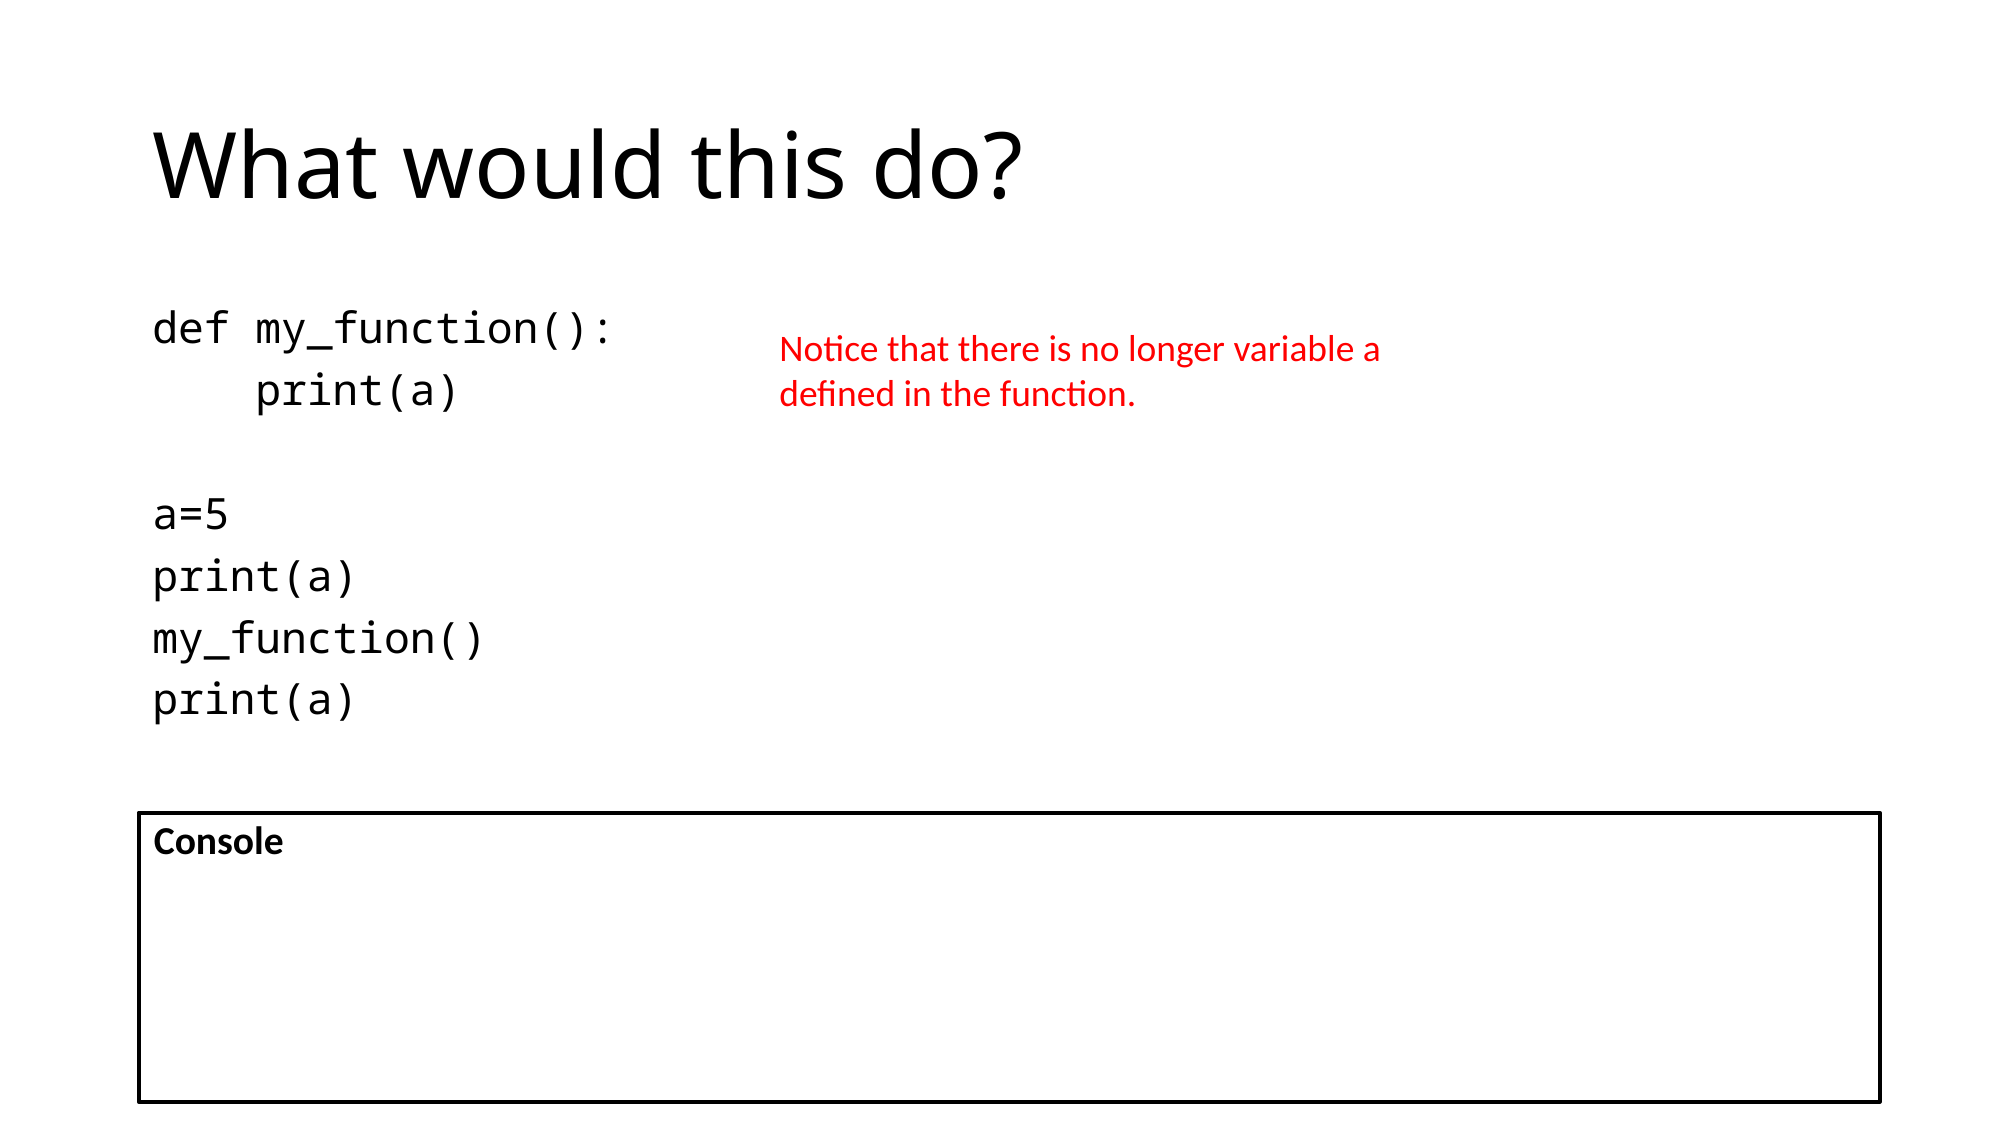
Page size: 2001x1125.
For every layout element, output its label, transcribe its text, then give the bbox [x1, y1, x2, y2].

text_box Notice that there is no longer variable a defined in the function. [764, 316, 1508, 422]
list def my_function(): print(a) a=5 print(a) my_function() print(a) [137, 299, 1898, 800]
text_box Console [138, 812, 1880, 1102]
title What would this do? [137, 59, 1863, 278]
